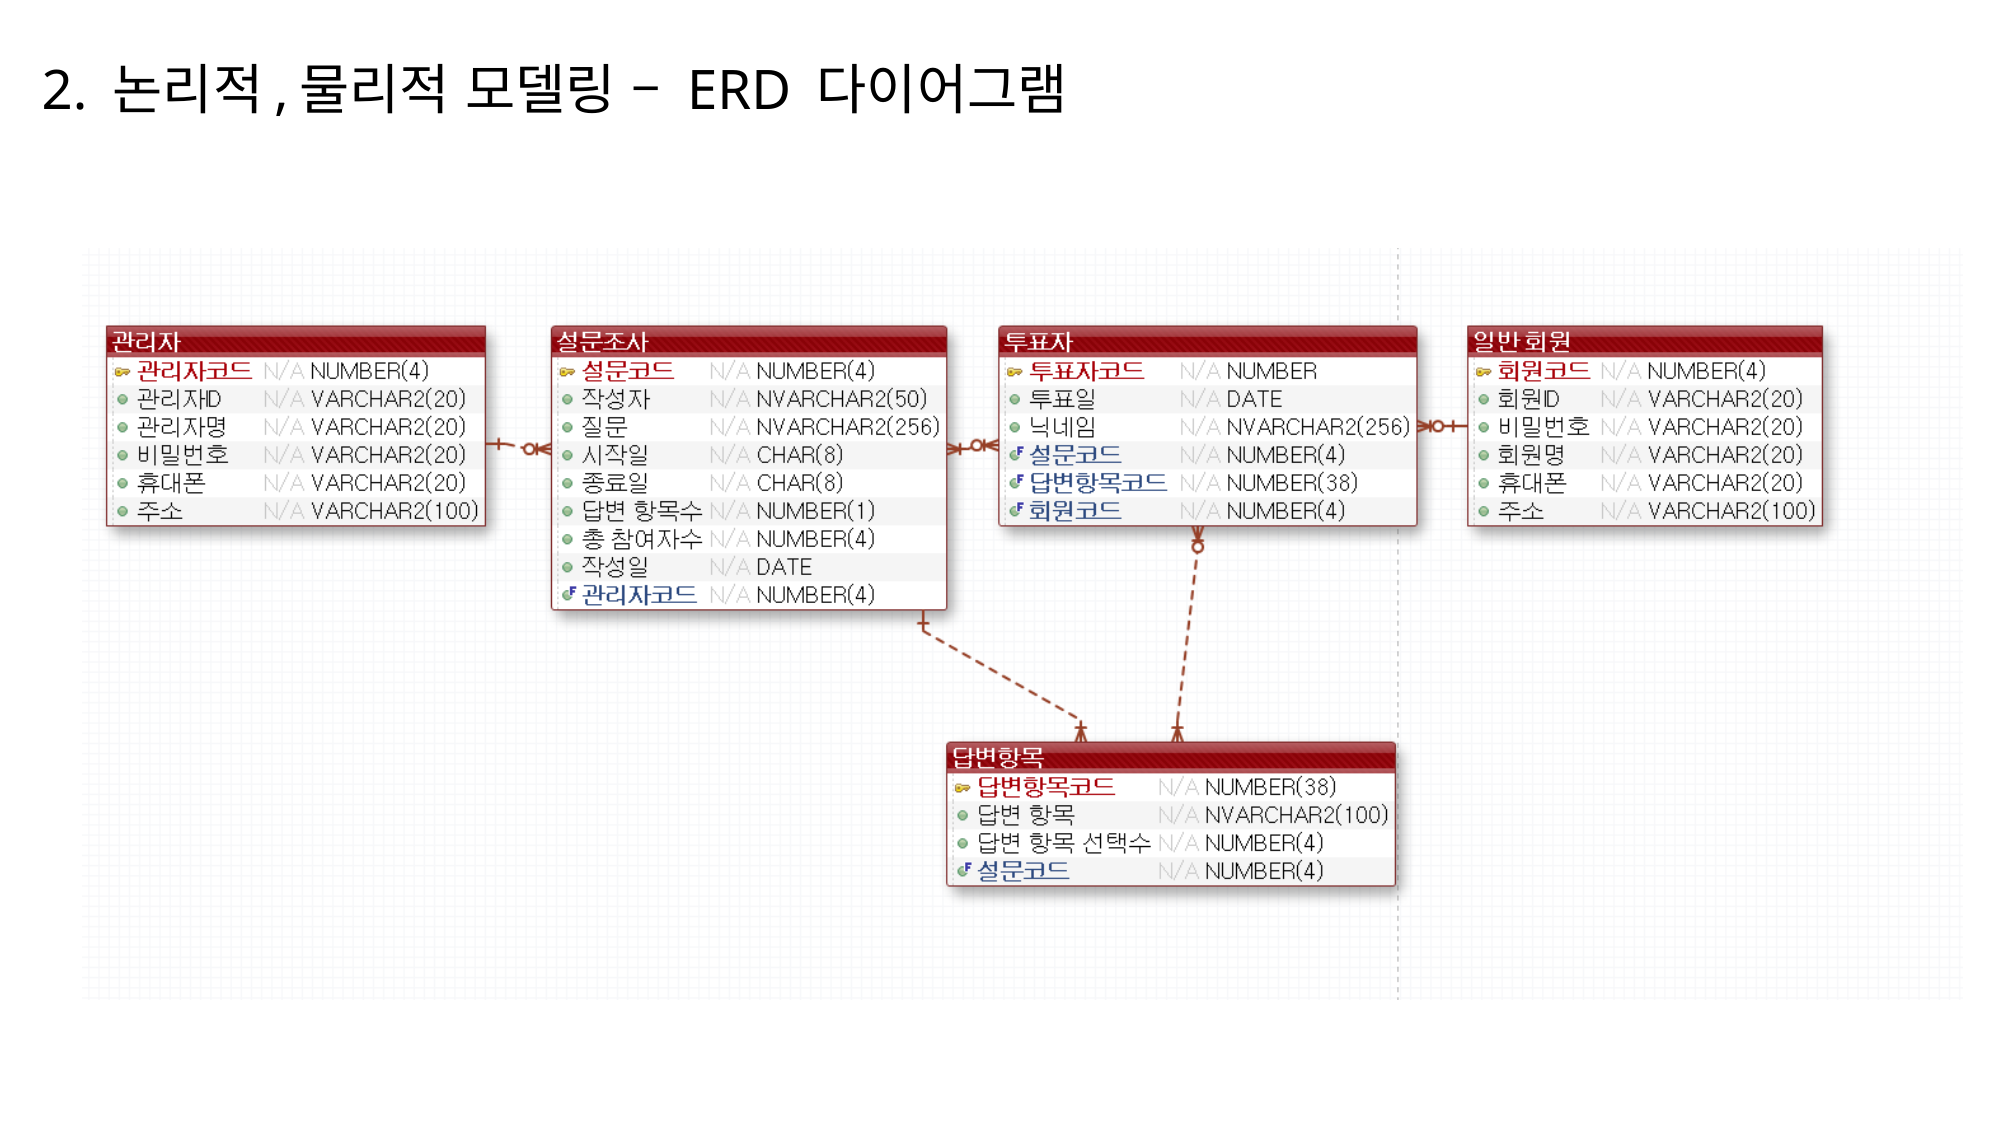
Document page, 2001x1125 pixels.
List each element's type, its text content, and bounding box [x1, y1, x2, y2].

title 2. 논리적,물리적 모델링 – ERD 다이어그램 [26, 35, 1235, 149]
picture [81, 248, 1963, 1001]
